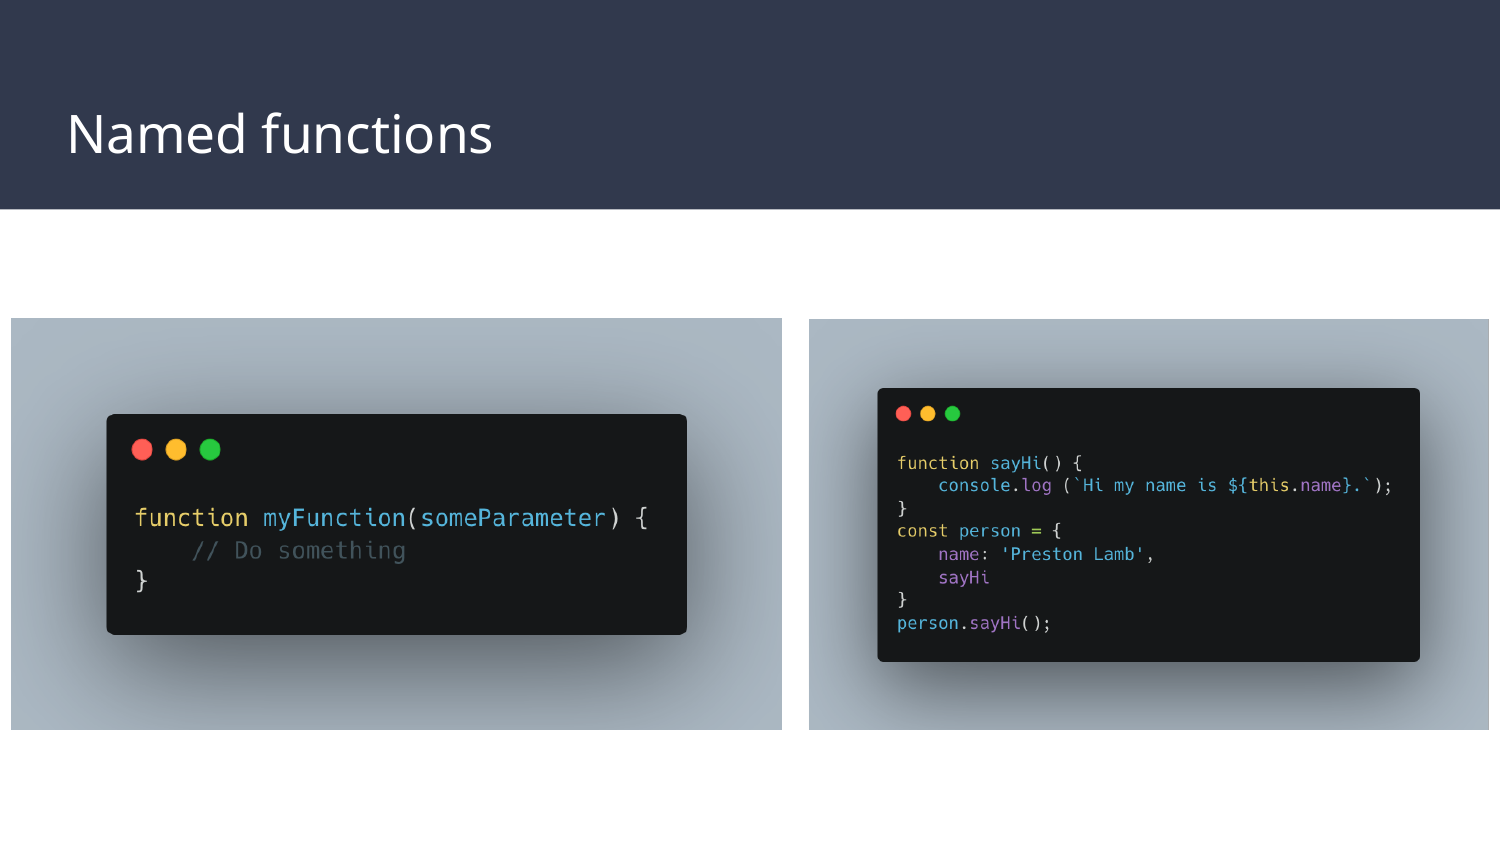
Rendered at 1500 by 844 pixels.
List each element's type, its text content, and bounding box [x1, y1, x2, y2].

picture [808, 318, 1490, 730]
picture [10, 318, 782, 730]
title Named functions [51, 82, 1449, 185]
